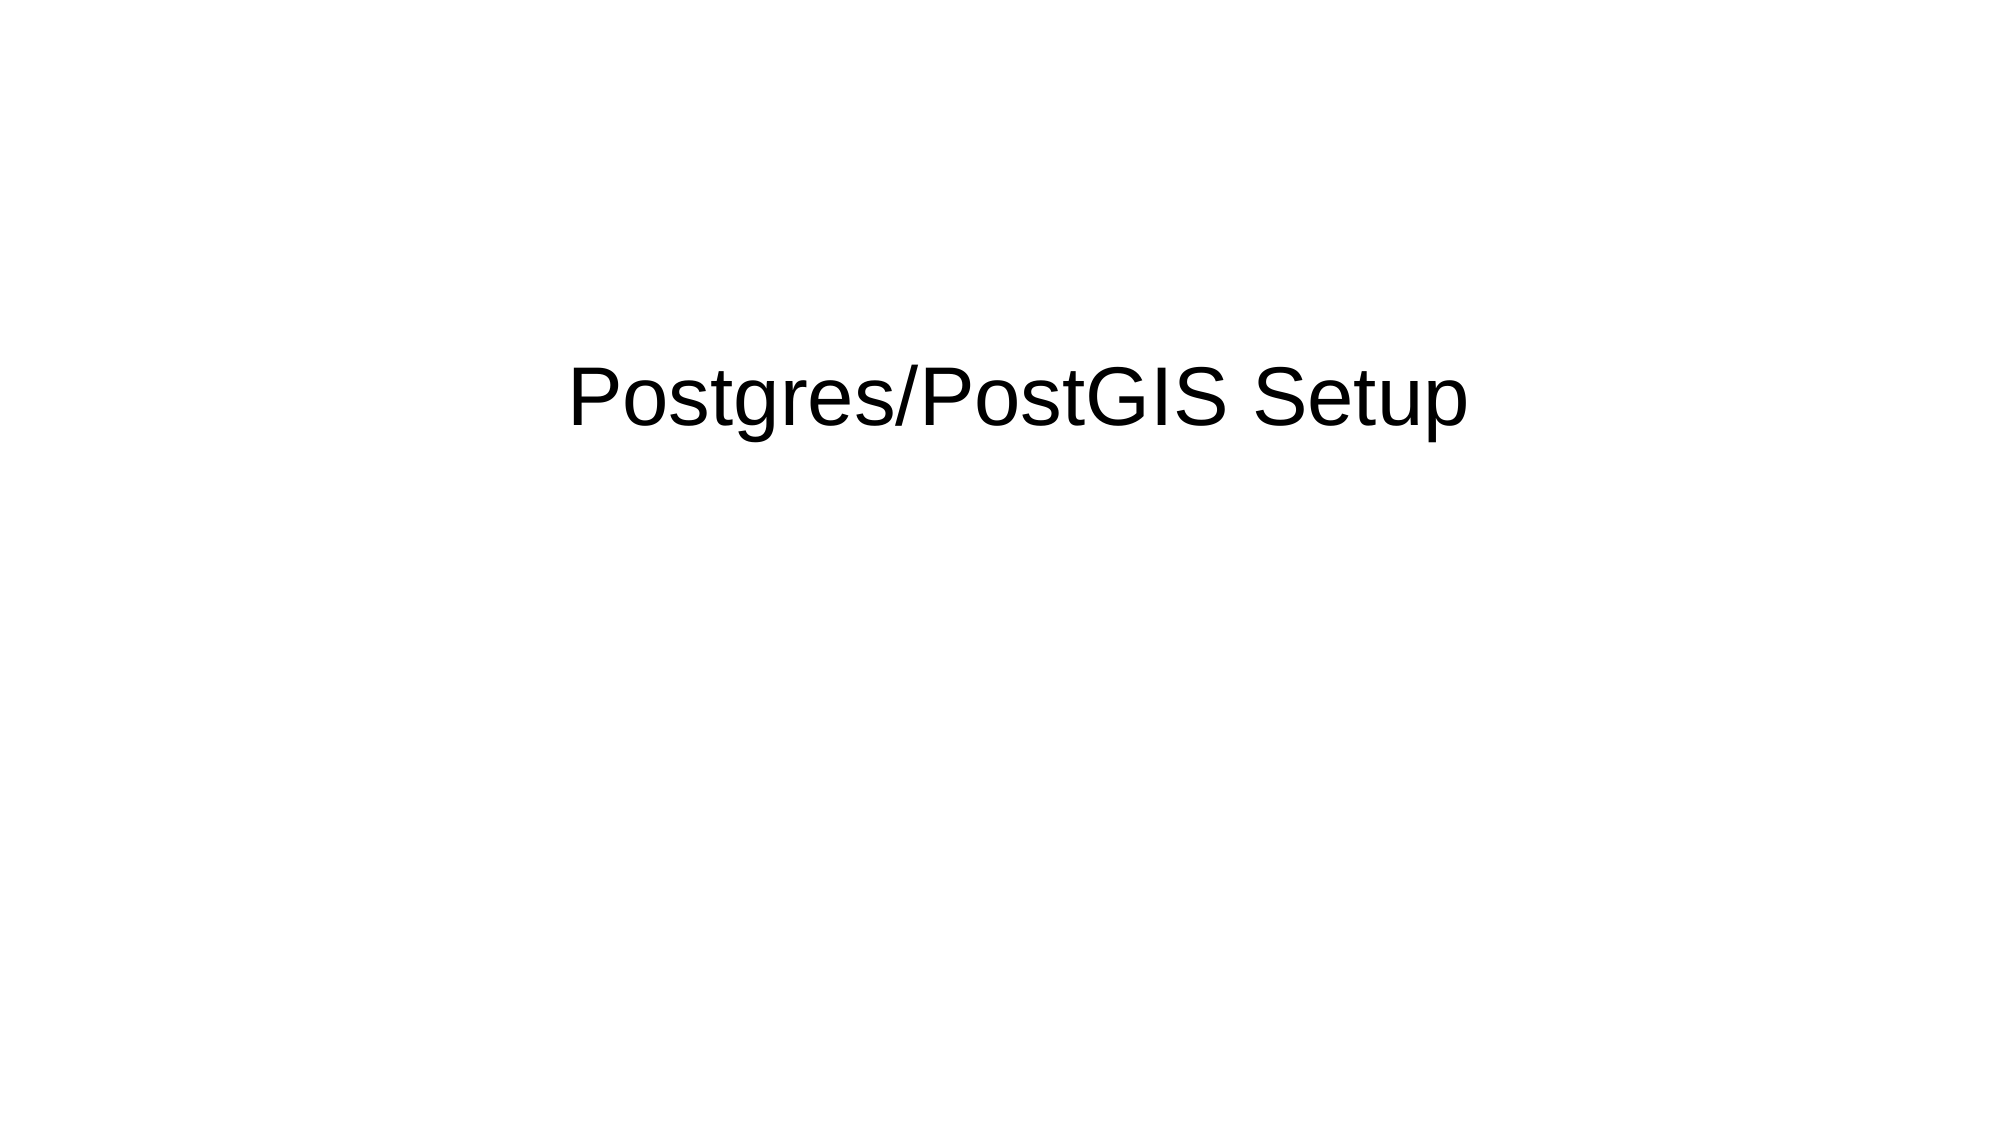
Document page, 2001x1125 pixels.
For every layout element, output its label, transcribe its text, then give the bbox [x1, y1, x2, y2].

text_box Postgres/PostGIS Setup [268, 202, 1769, 595]
